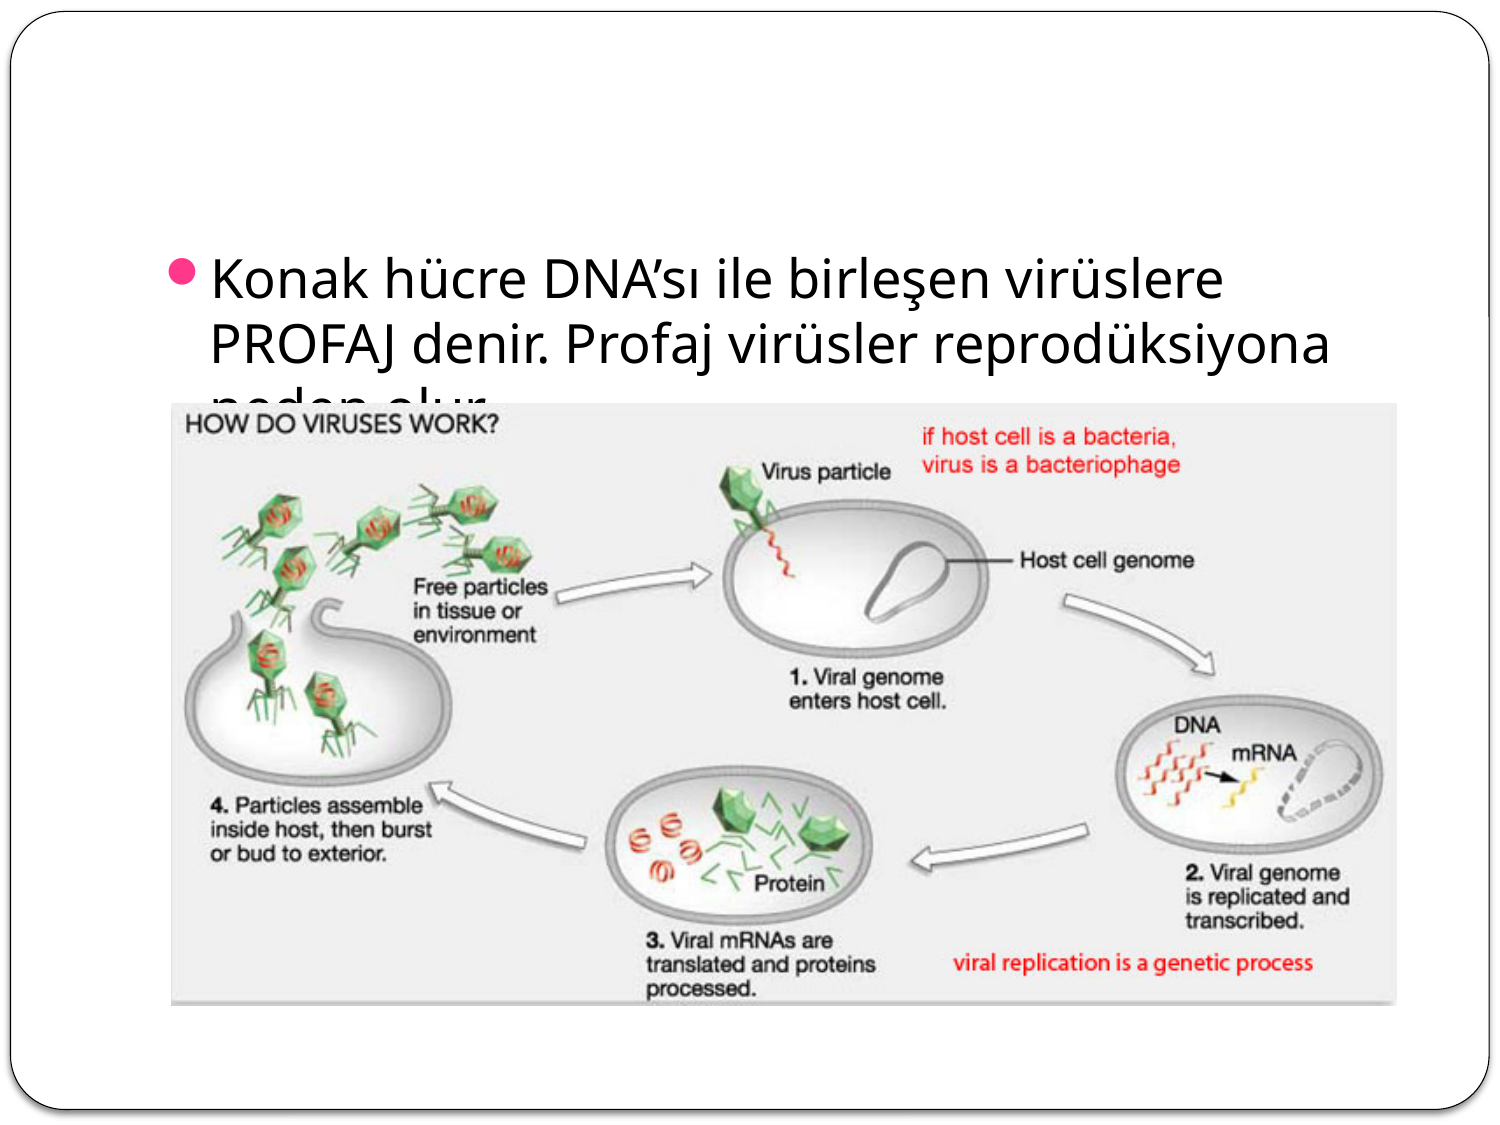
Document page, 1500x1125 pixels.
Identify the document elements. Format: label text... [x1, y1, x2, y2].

picture [170, 403, 1397, 1006]
list Konak hücre DNA’sı ile birleşen virüslere PROFAJ denir. Profaj virüsler reprodüksiyona neden olur. [150, 237, 1425, 988]
